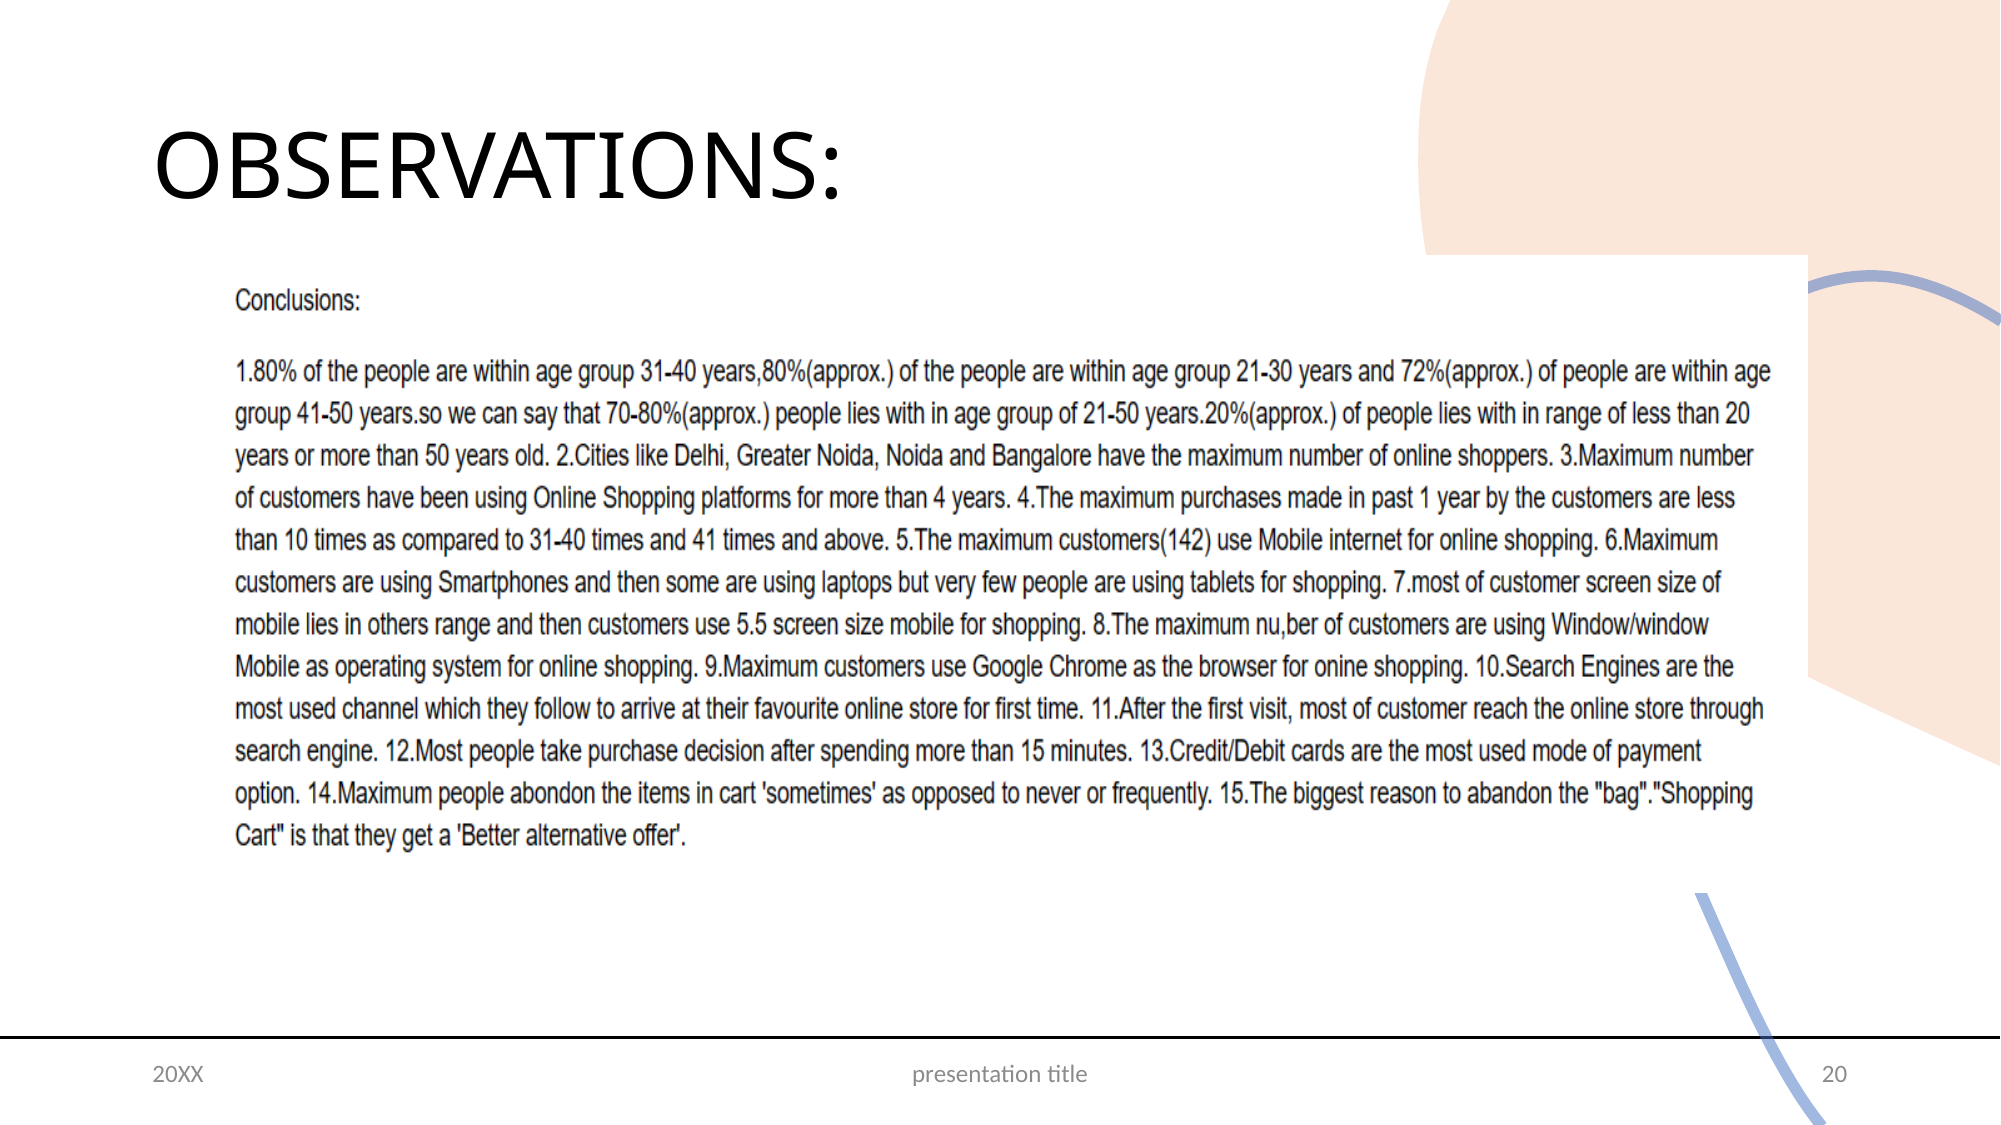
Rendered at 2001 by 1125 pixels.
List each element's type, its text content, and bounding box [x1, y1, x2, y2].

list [192, 255, 1808, 893]
slide_number 20 [1412, 1042, 1863, 1103]
footer presentation title [662, 1042, 1338, 1103]
slide_number 20XX [137, 1042, 588, 1103]
title OBSERVATIONS: [137, 59, 1863, 278]
